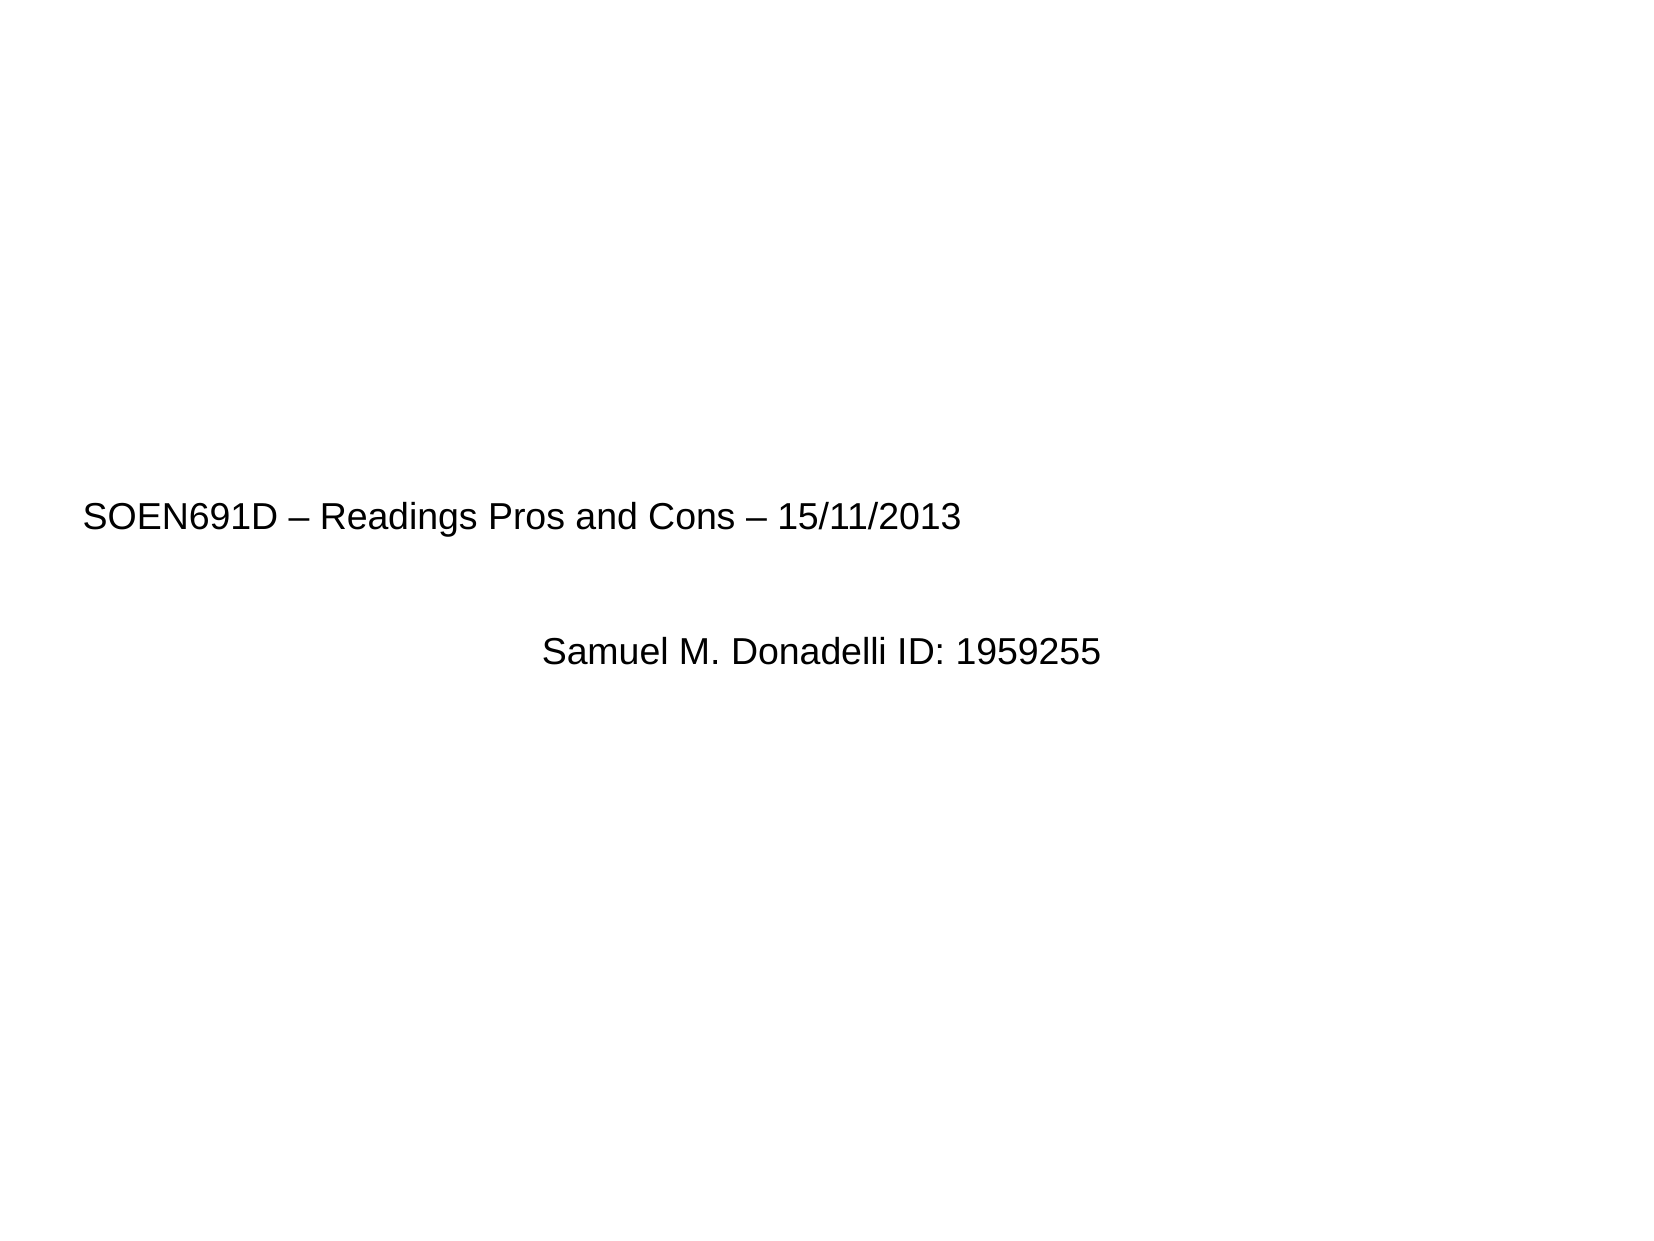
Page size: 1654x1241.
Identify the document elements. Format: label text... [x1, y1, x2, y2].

text_box SOEN691D – Readings Pros and Cons – 15/11/2013 Samuel M. Donadelli ID: 1959255 [82, 325, 1571, 839]
